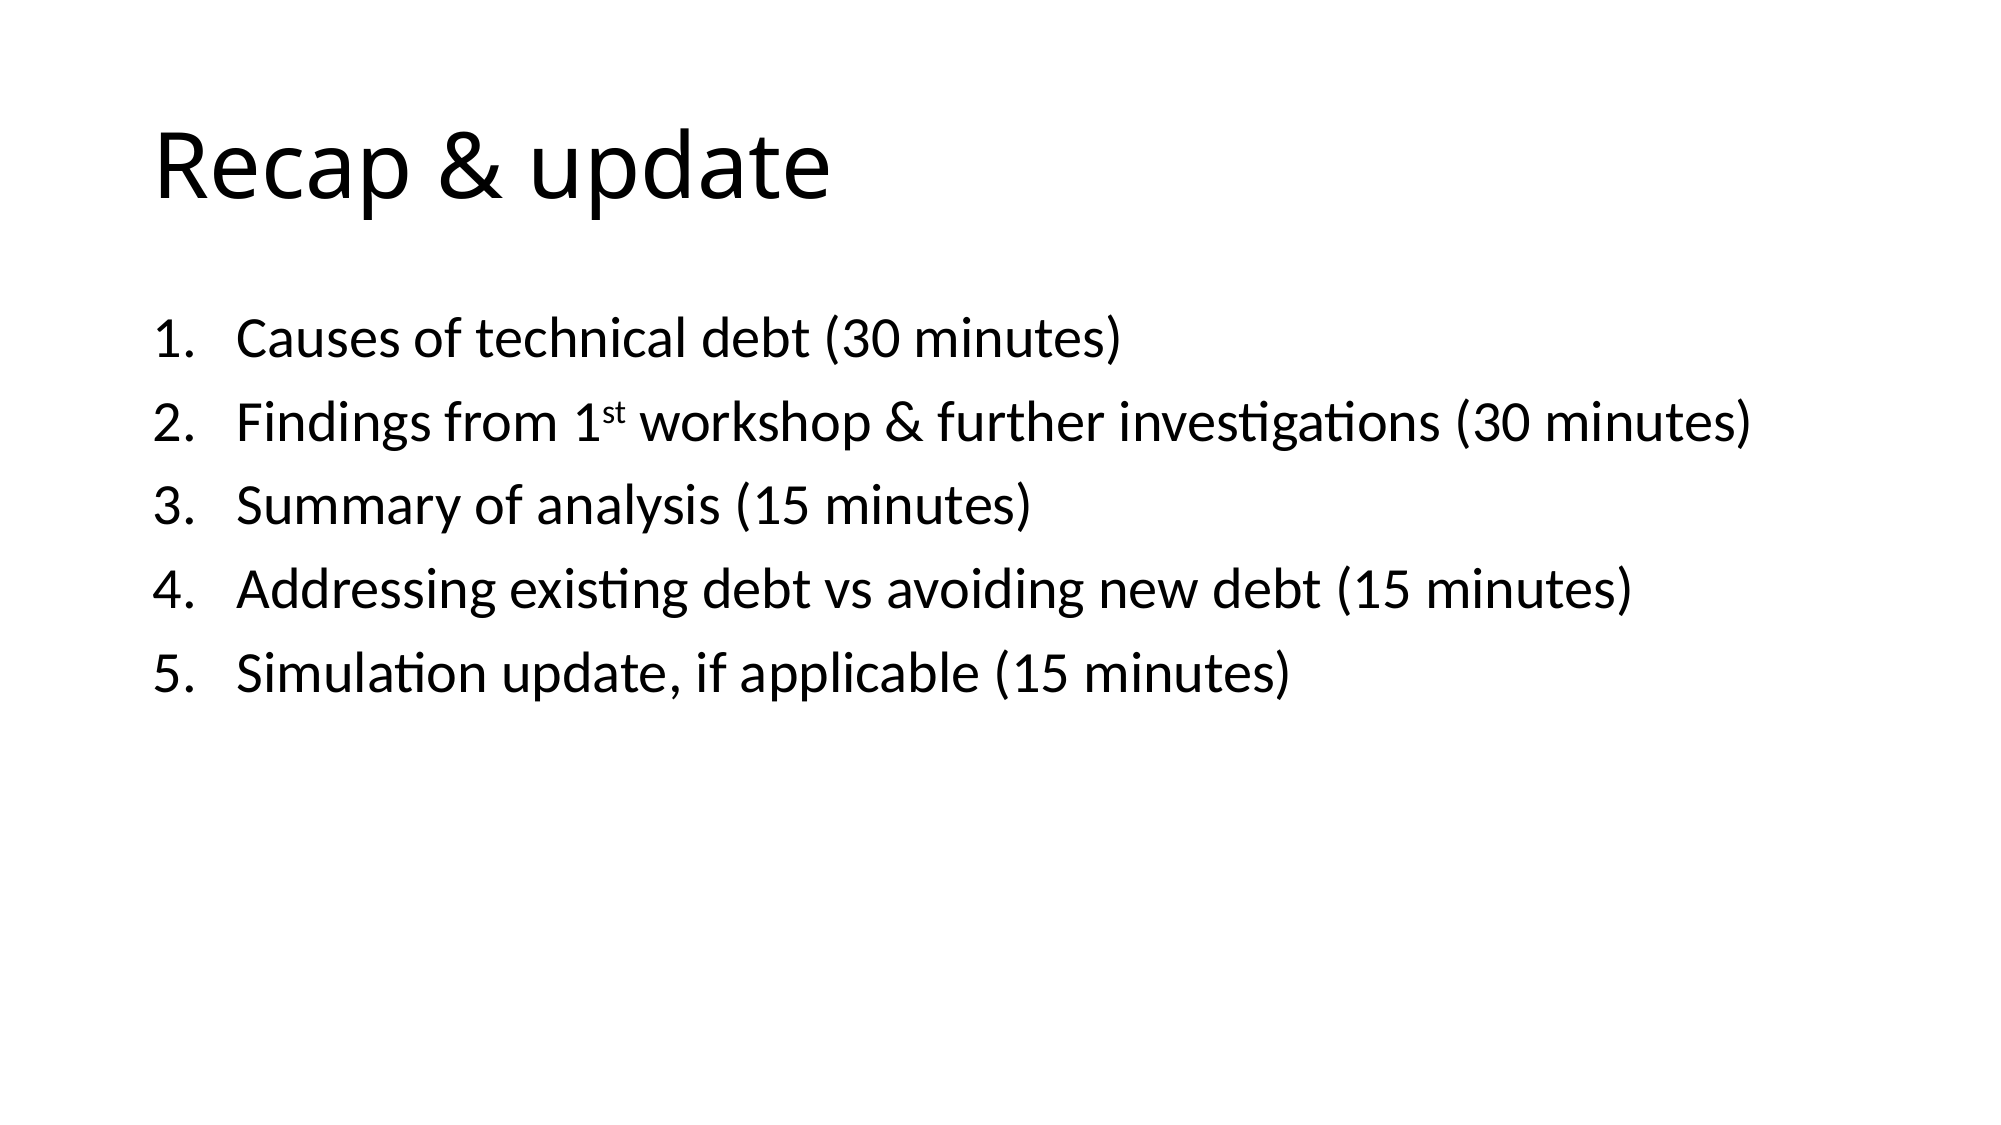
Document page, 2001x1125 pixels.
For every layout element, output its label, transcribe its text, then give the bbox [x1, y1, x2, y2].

title Recap & update [137, 59, 1863, 278]
list Causes of technical debt (30 minutes) Findings from 1st workshop & further investigations (30 minutes) Summary of analysis (15 minutes) Addressing existing debt vs avoiding new debt (15 minutes) Simulation update, if applicable (15 minutes) [137, 299, 1863, 1014]
